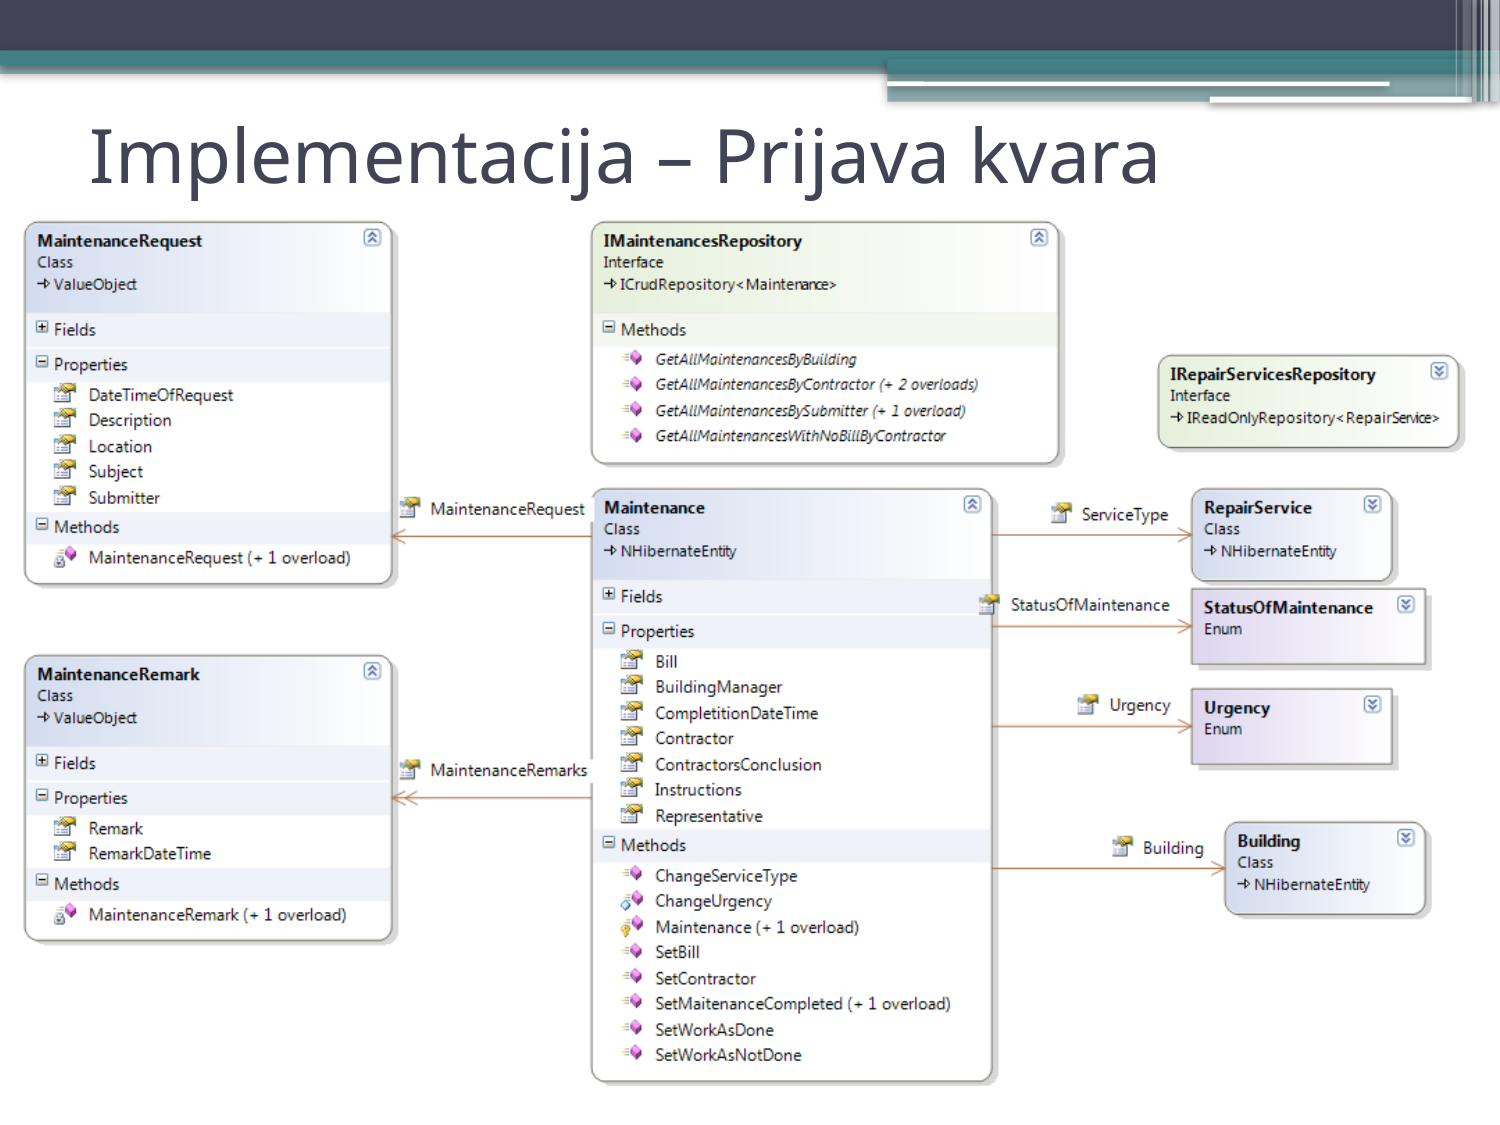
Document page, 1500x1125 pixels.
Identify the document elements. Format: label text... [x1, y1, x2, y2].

picture [11, 207, 1471, 1093]
title Implementacija – Prijava kvara [75, 66, 1425, 205]
